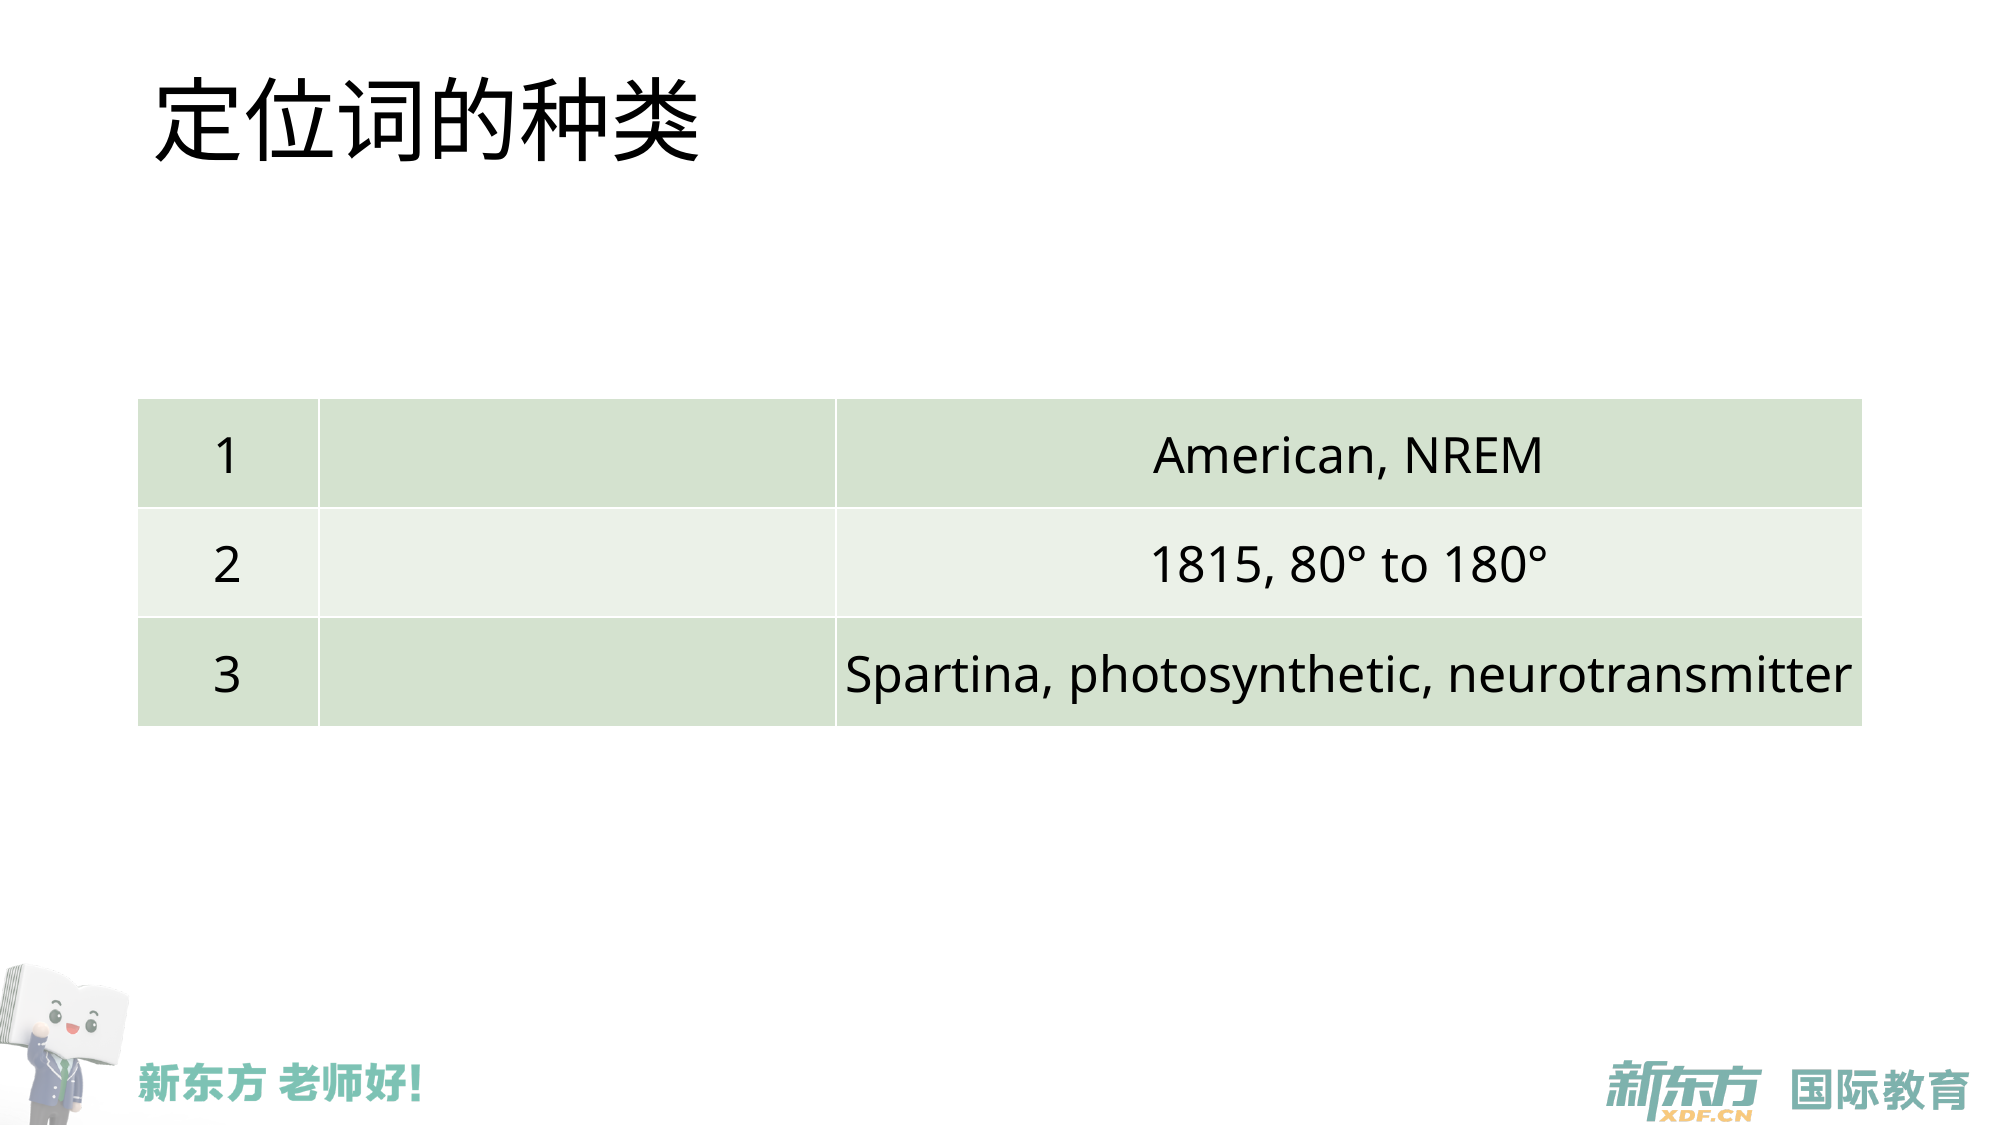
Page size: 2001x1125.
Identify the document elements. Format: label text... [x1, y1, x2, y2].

table_cell [320, 509, 835, 616]
table_cell 2 [138, 509, 318, 616]
table_cell 并列 [138, 1062, 420, 1102]
table_cell 3 [138, 618, 318, 726]
table_cell [320, 618, 835, 726]
table_cell 1815, 80° to 180° [837, 509, 1862, 616]
table_header [320, 399, 835, 507]
title 定位词的种类 [137, 59, 1863, 190]
table_cell Spartina, photosynthetic, neurotransmitter [837, 618, 1862, 726]
table_header American, NREM [837, 399, 1862, 507]
table_cell 并列 [1572, 1036, 2000, 1125]
table_header 1 [138, 399, 318, 507]
